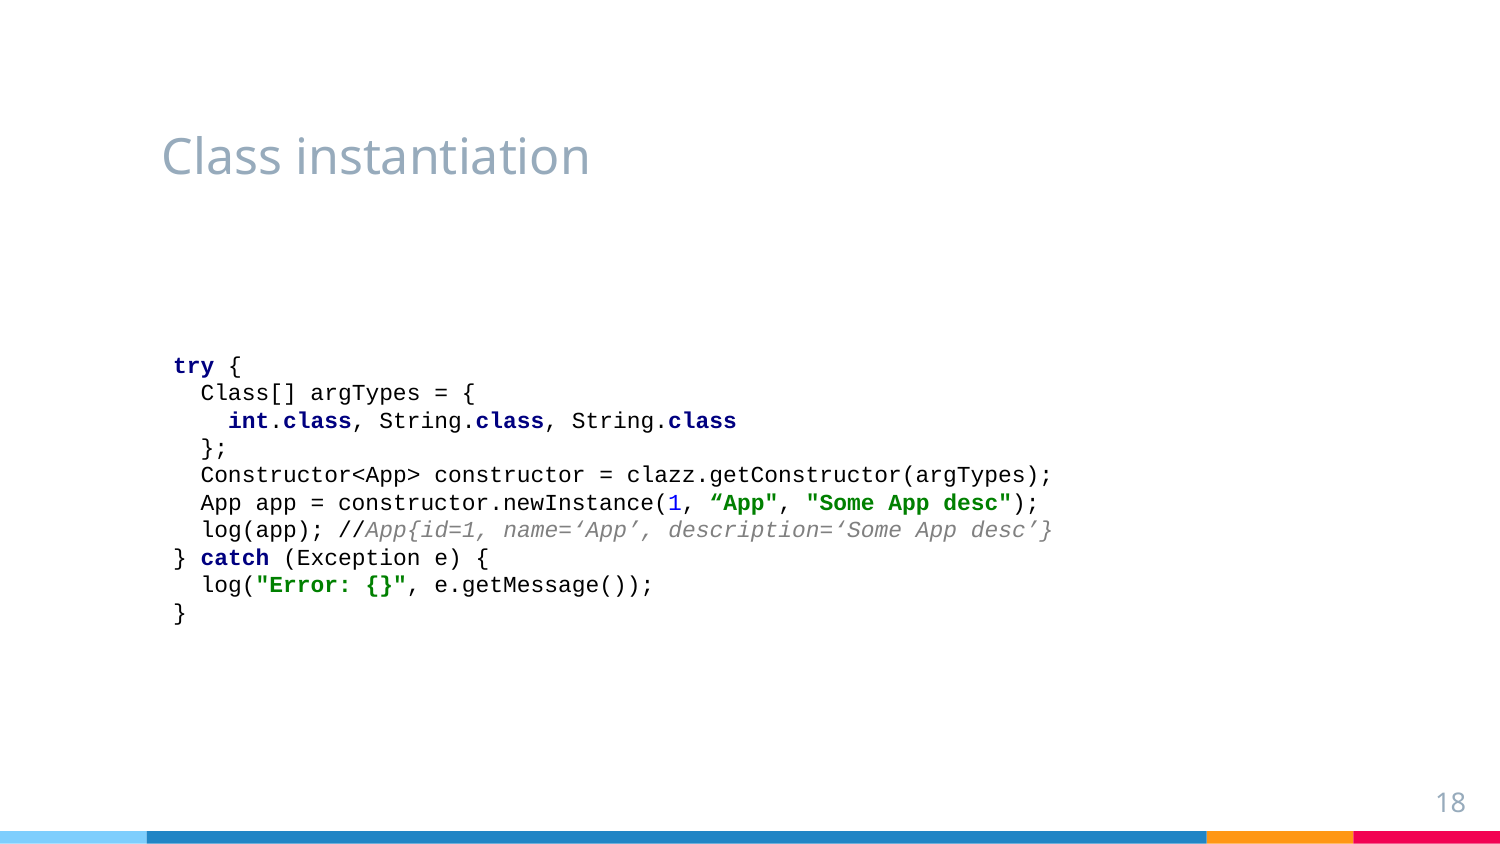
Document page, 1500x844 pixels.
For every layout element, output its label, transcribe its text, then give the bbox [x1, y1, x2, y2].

list try { Class[] argTypes = { int.class, String.class, String.class }; Constructor<App> constructor = clazz.getConstructor(argTypes); App app = constructor.newInstance(1, “App", "Some App desc"); log(app); //App{id=1, name=‘App’, description=‘Some App desc’} } catch (Exception e) { log("Error: {}", e.getMessage()); } [146, 225, 1207, 809]
title Class instantiation [146, 58, 1207, 200]
slide_number 18 [1391, 770, 1482, 822]
